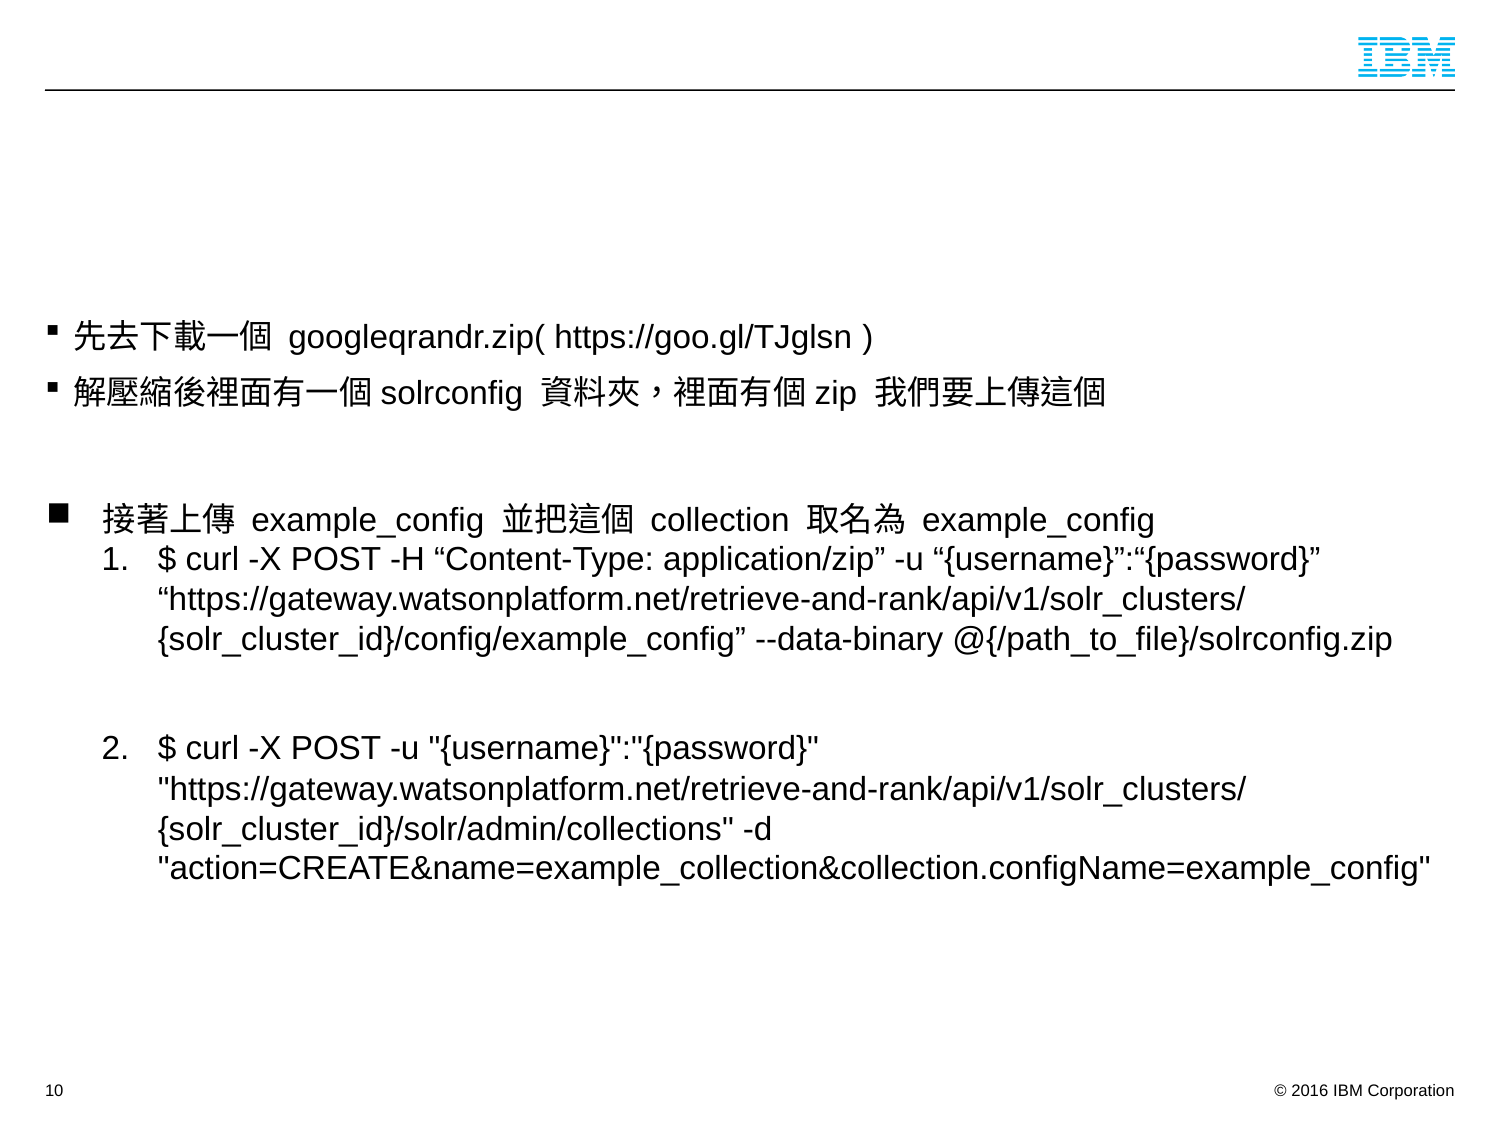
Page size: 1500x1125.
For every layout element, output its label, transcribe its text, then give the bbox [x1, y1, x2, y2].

list 先去下載一個 googleqrandr.zip( https://goo.gl/TJglsn ) 解壓縮後裡面有一個solrconfig 資料夾，裡面有個zip 我們要上傳這個 接著上傳 example_config 並把這個 collection 取名為 example_config $ curl -X POST -H “Content-Type: application/zip” -u “{username}”:“{password}” “https://gateway.watsonplatform.net/retrieve-and-rank/api/v1/solr_clusters/{solr_cluster_id}/config/example_config” --data-binary @{/path_to_file}/solrconfig.zip $ curl -X POST -u "{username}":"{password}" "https://gateway.watsonplatform.net/retrieve-and-rank/api/v1/solr_clusters/{solr_cluster_id}/solr/admin/collections" -d "action=CREATE&name=example_collection&collection.configName=example_config" [29, 307, 1455, 1043]
slide_number 10 [29, 1072, 91, 1103]
picture [1358, 37, 1455, 77]
